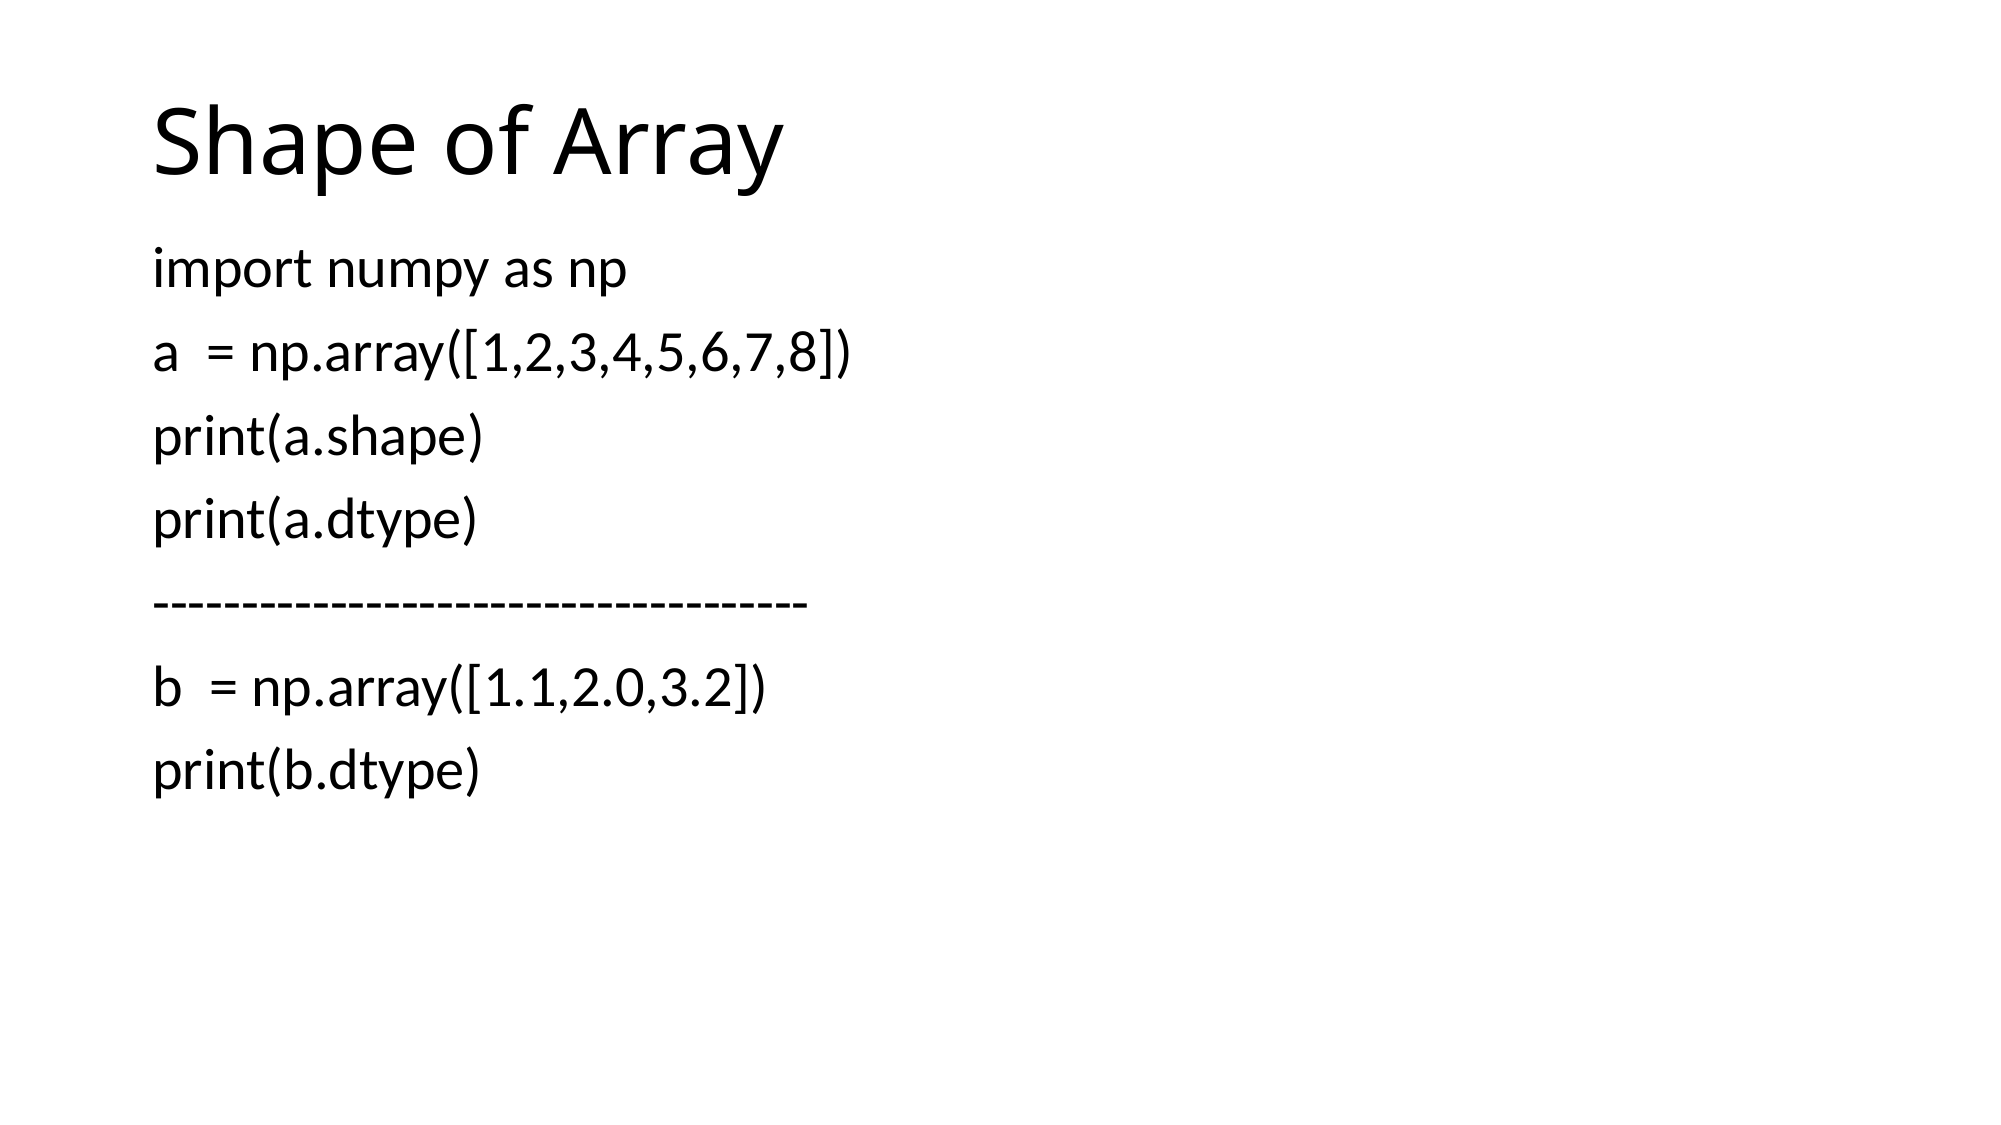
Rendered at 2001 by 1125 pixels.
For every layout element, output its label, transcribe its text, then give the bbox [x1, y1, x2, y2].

title Shape of Array [137, 59, 1863, 229]
list import numpy as np a = np.array([1,2,3,4,5,6,7,8]) print(a.shape) print(a.dtype) ------------------------------------- b = np.array([1.1,2.0,3.2]) print(b.dtype) [137, 229, 1863, 1014]
